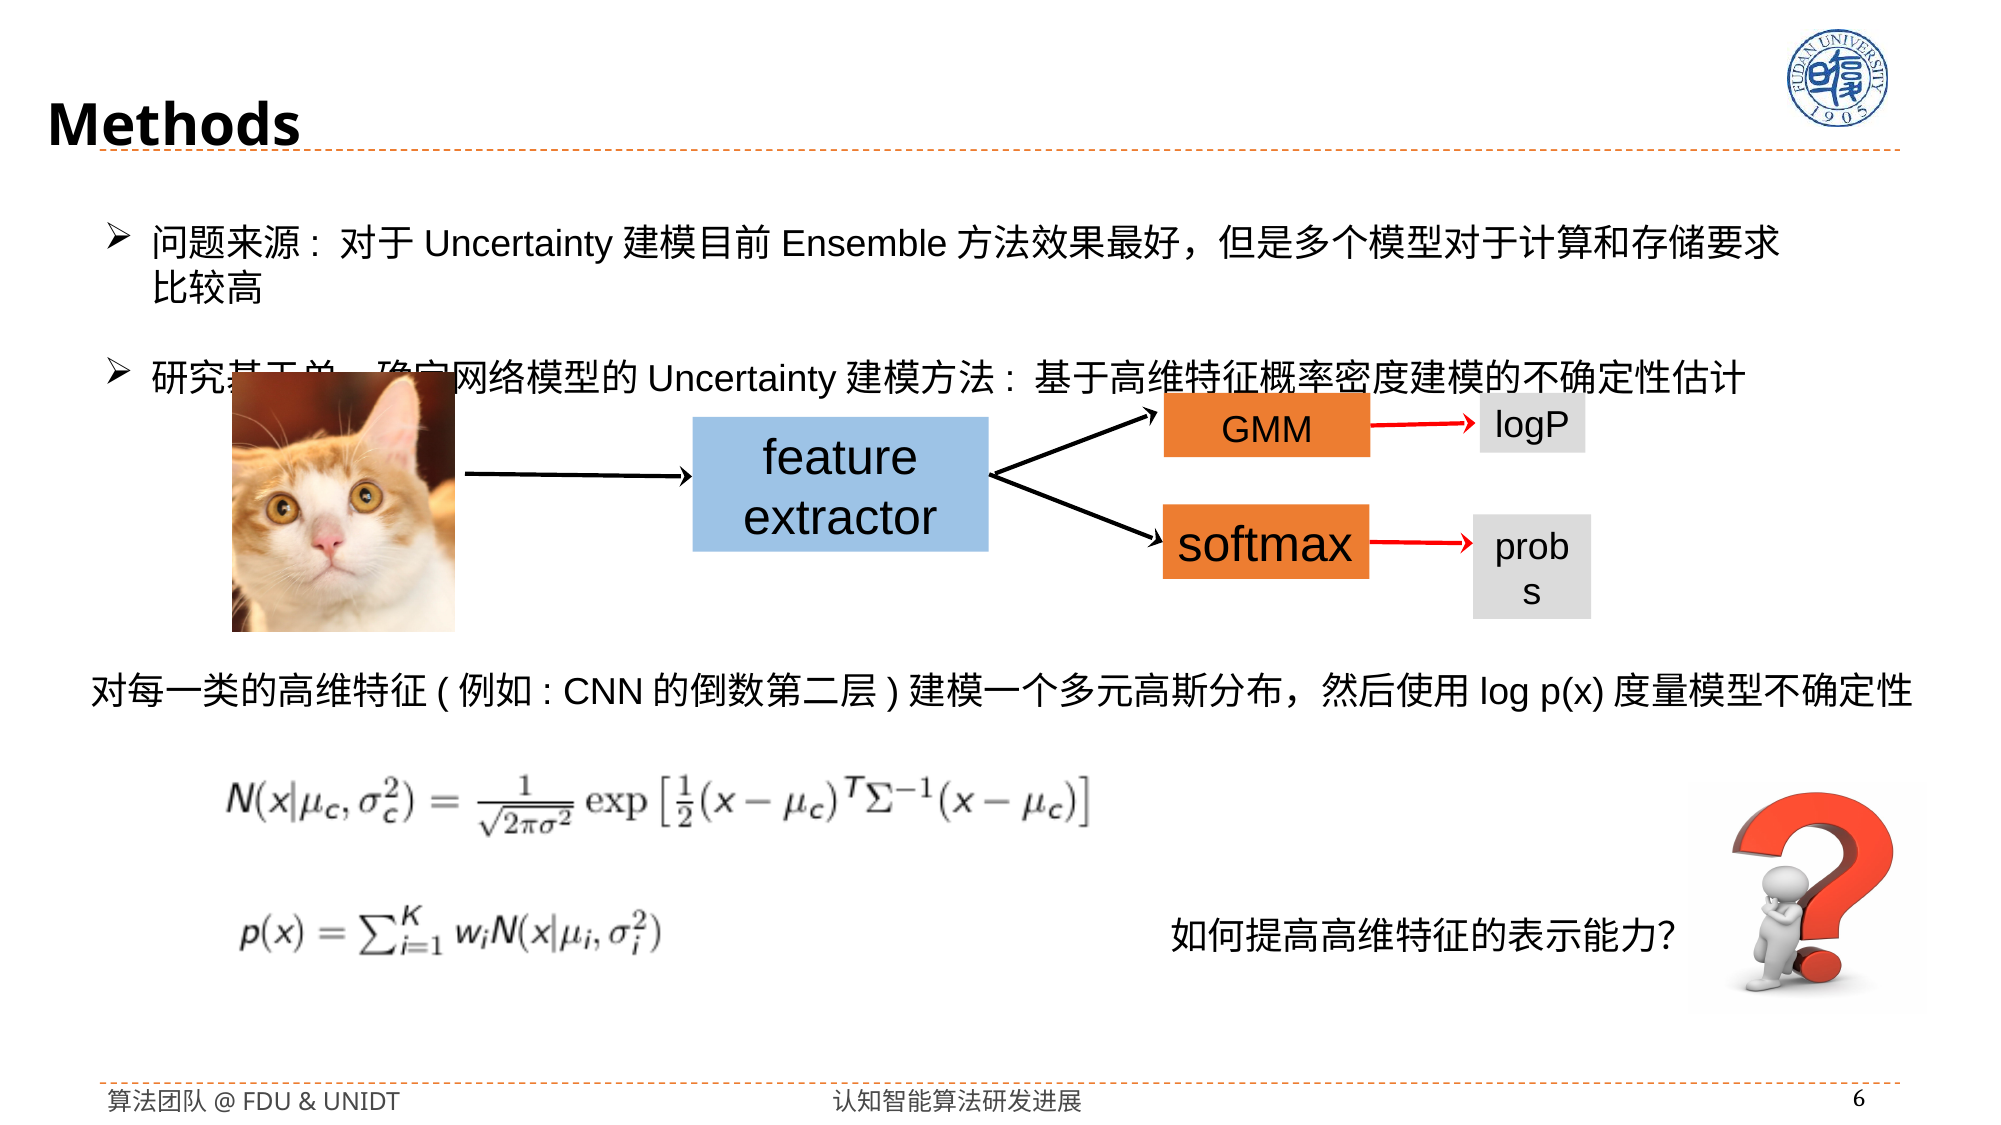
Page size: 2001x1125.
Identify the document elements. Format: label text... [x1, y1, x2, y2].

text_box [232, 371, 1592, 632]
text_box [114, 659, 1889, 991]
text_box Methods [31, 79, 316, 165]
text_box 问题来源: 对于Uncertainty建模目前Ensemble方法效果最好，但是多个模型对于计算和存储要求比较高 研究基于单一确定网络模型的Uncertainty建模方法: 基于高维特征概率密度建模的不确定性估计 [89, 211, 1827, 406]
picture [1687, 781, 1927, 1014]
picture [1787, 29, 1888, 127]
